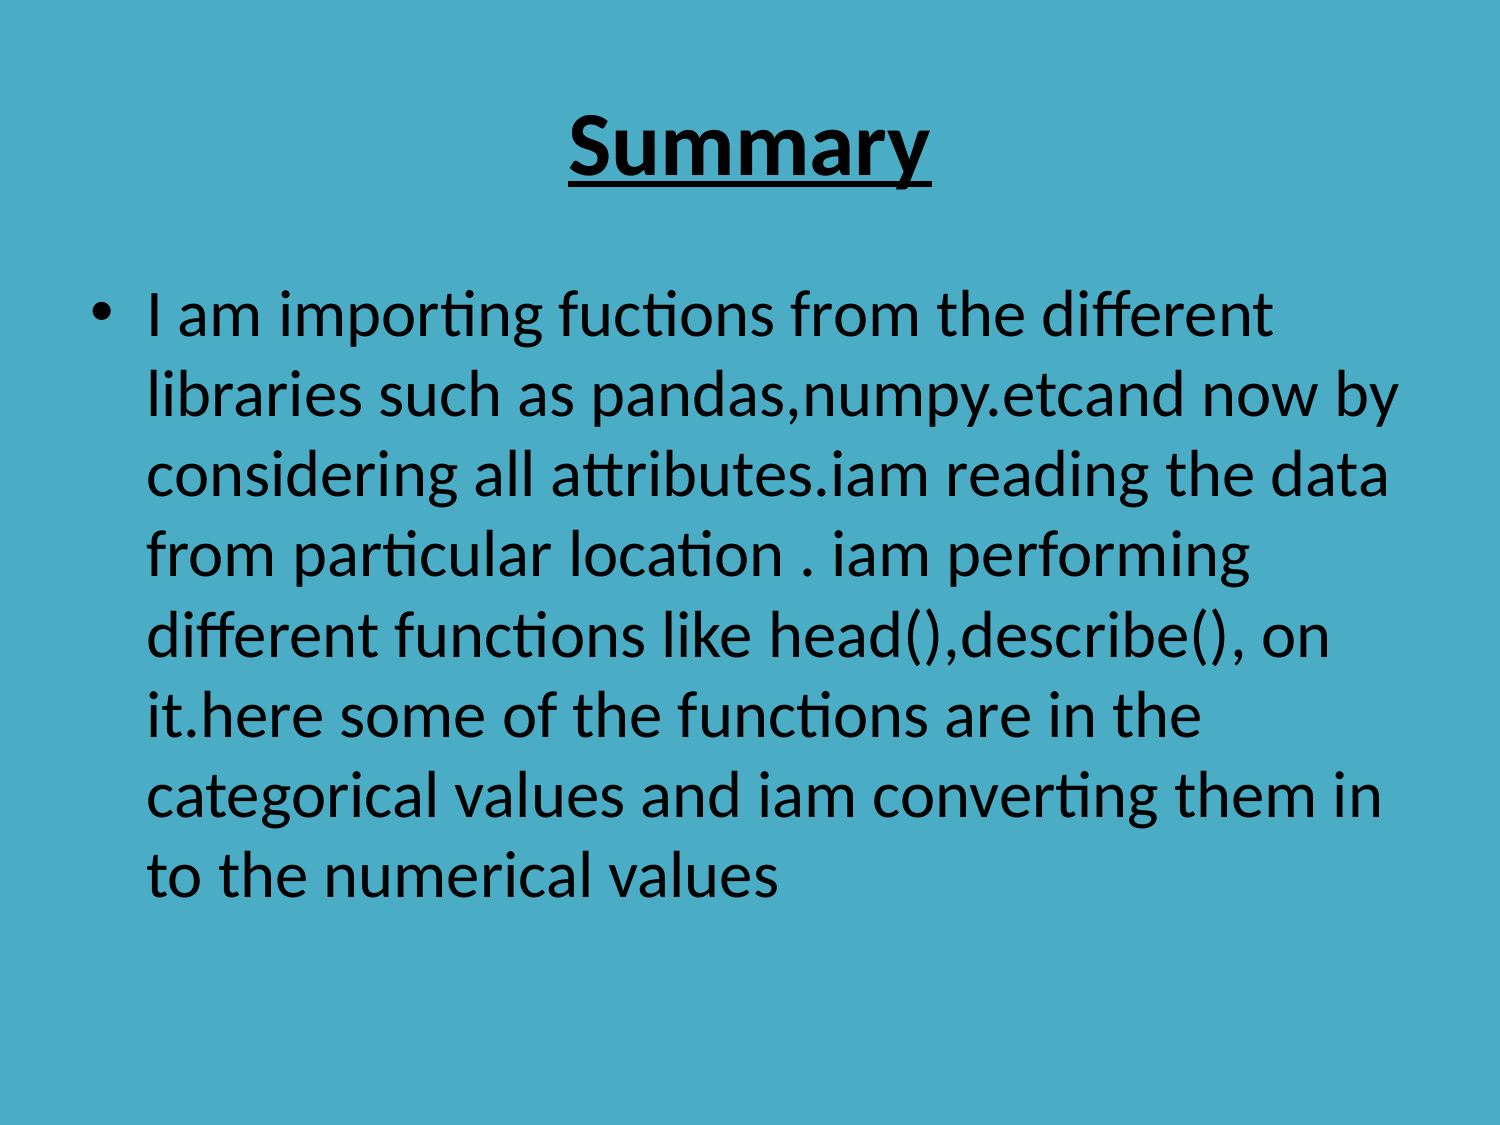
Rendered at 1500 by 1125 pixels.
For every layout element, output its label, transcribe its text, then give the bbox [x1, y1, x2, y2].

list I am importing fuctions from the different libraries such as pandas,numpy.etcand now by considering all attributes.iam reading the data from particular location . iam performing different functions like head(),describe(), on it.here some of the functions are in the categorical values and iam converting them in to the numerical values [75, 262, 1425, 1005]
title Summary [75, 45, 1425, 233]
